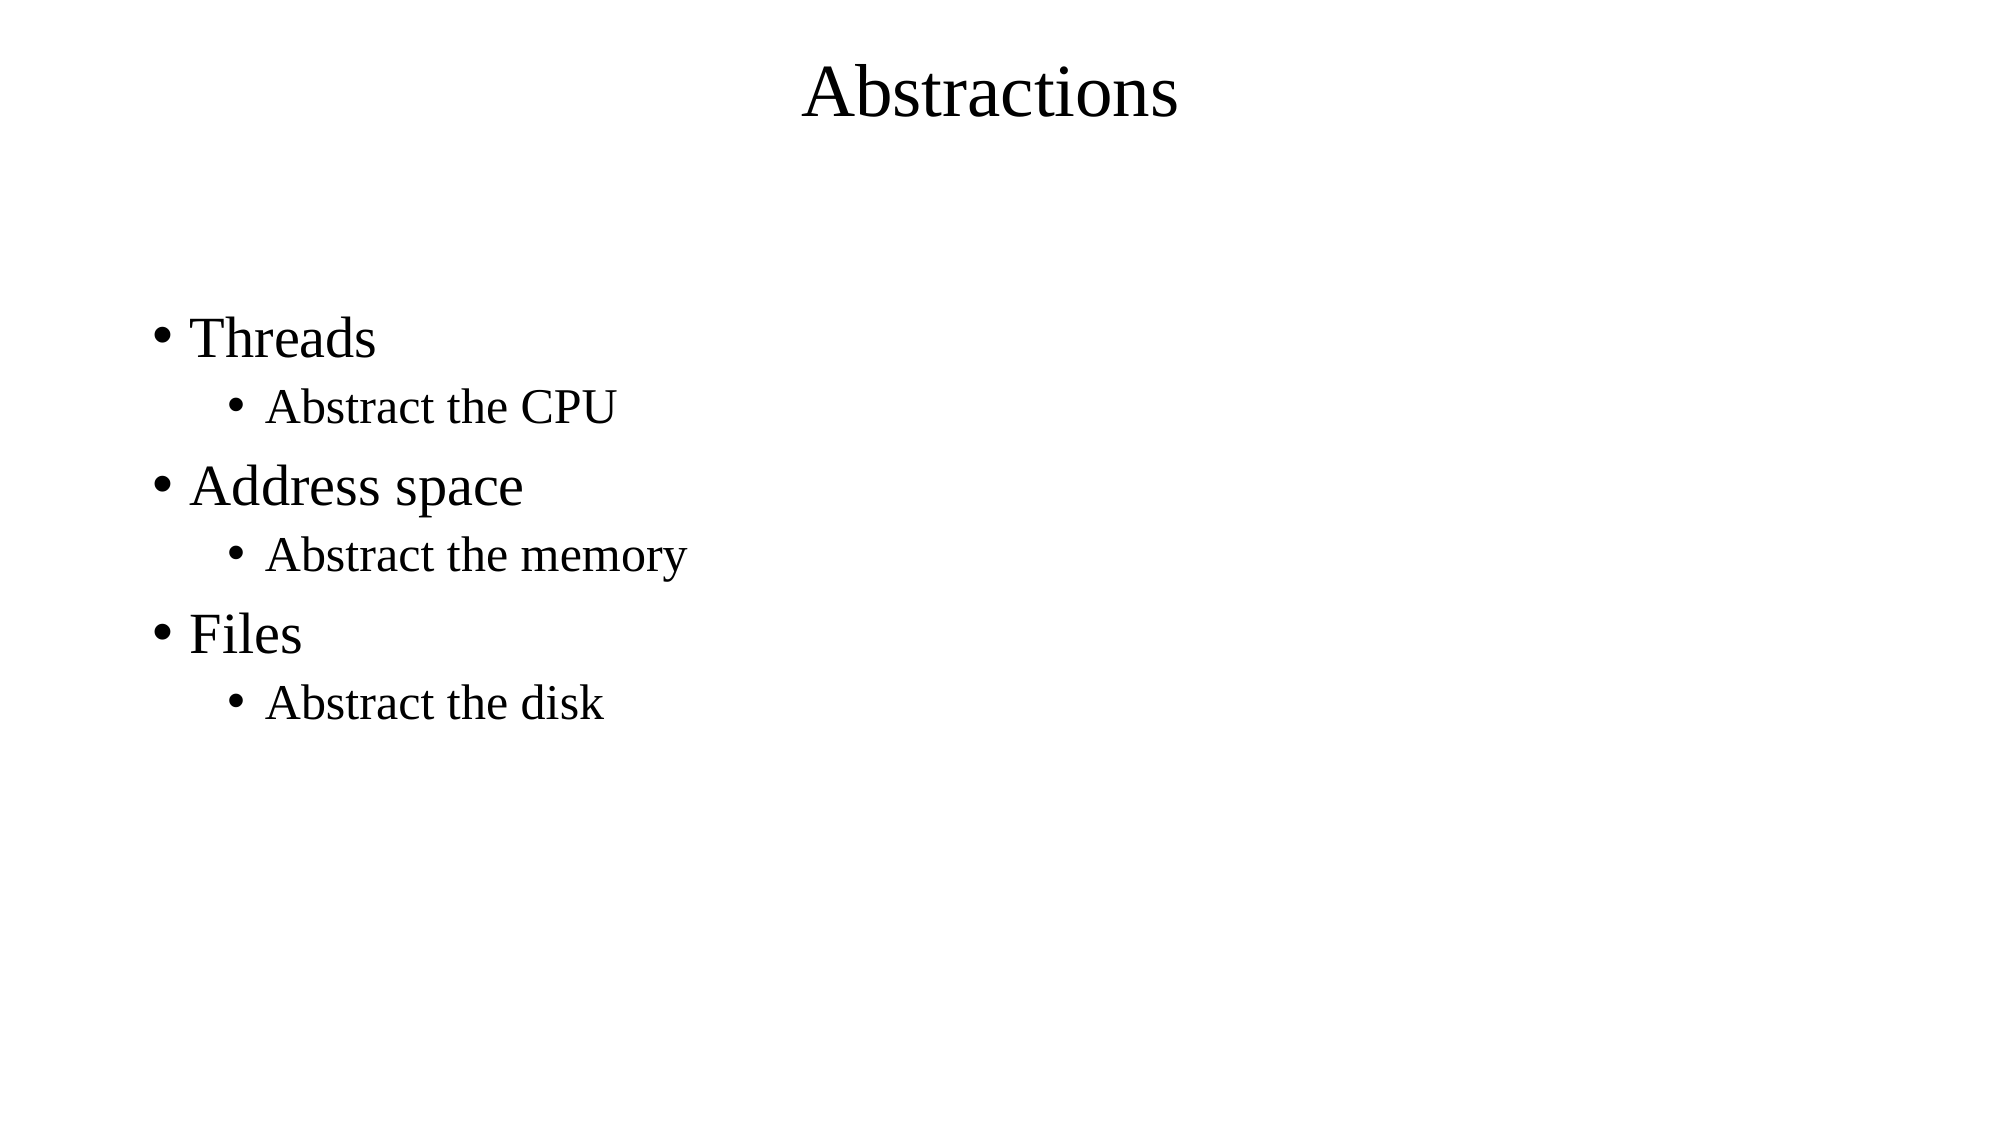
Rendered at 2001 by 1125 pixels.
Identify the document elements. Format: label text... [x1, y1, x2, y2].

title Abstractions [137, 14, 1863, 171]
list Threads Abstract the CPU Address space Abstract the memory Files Abstract the disk [137, 299, 1863, 1014]
